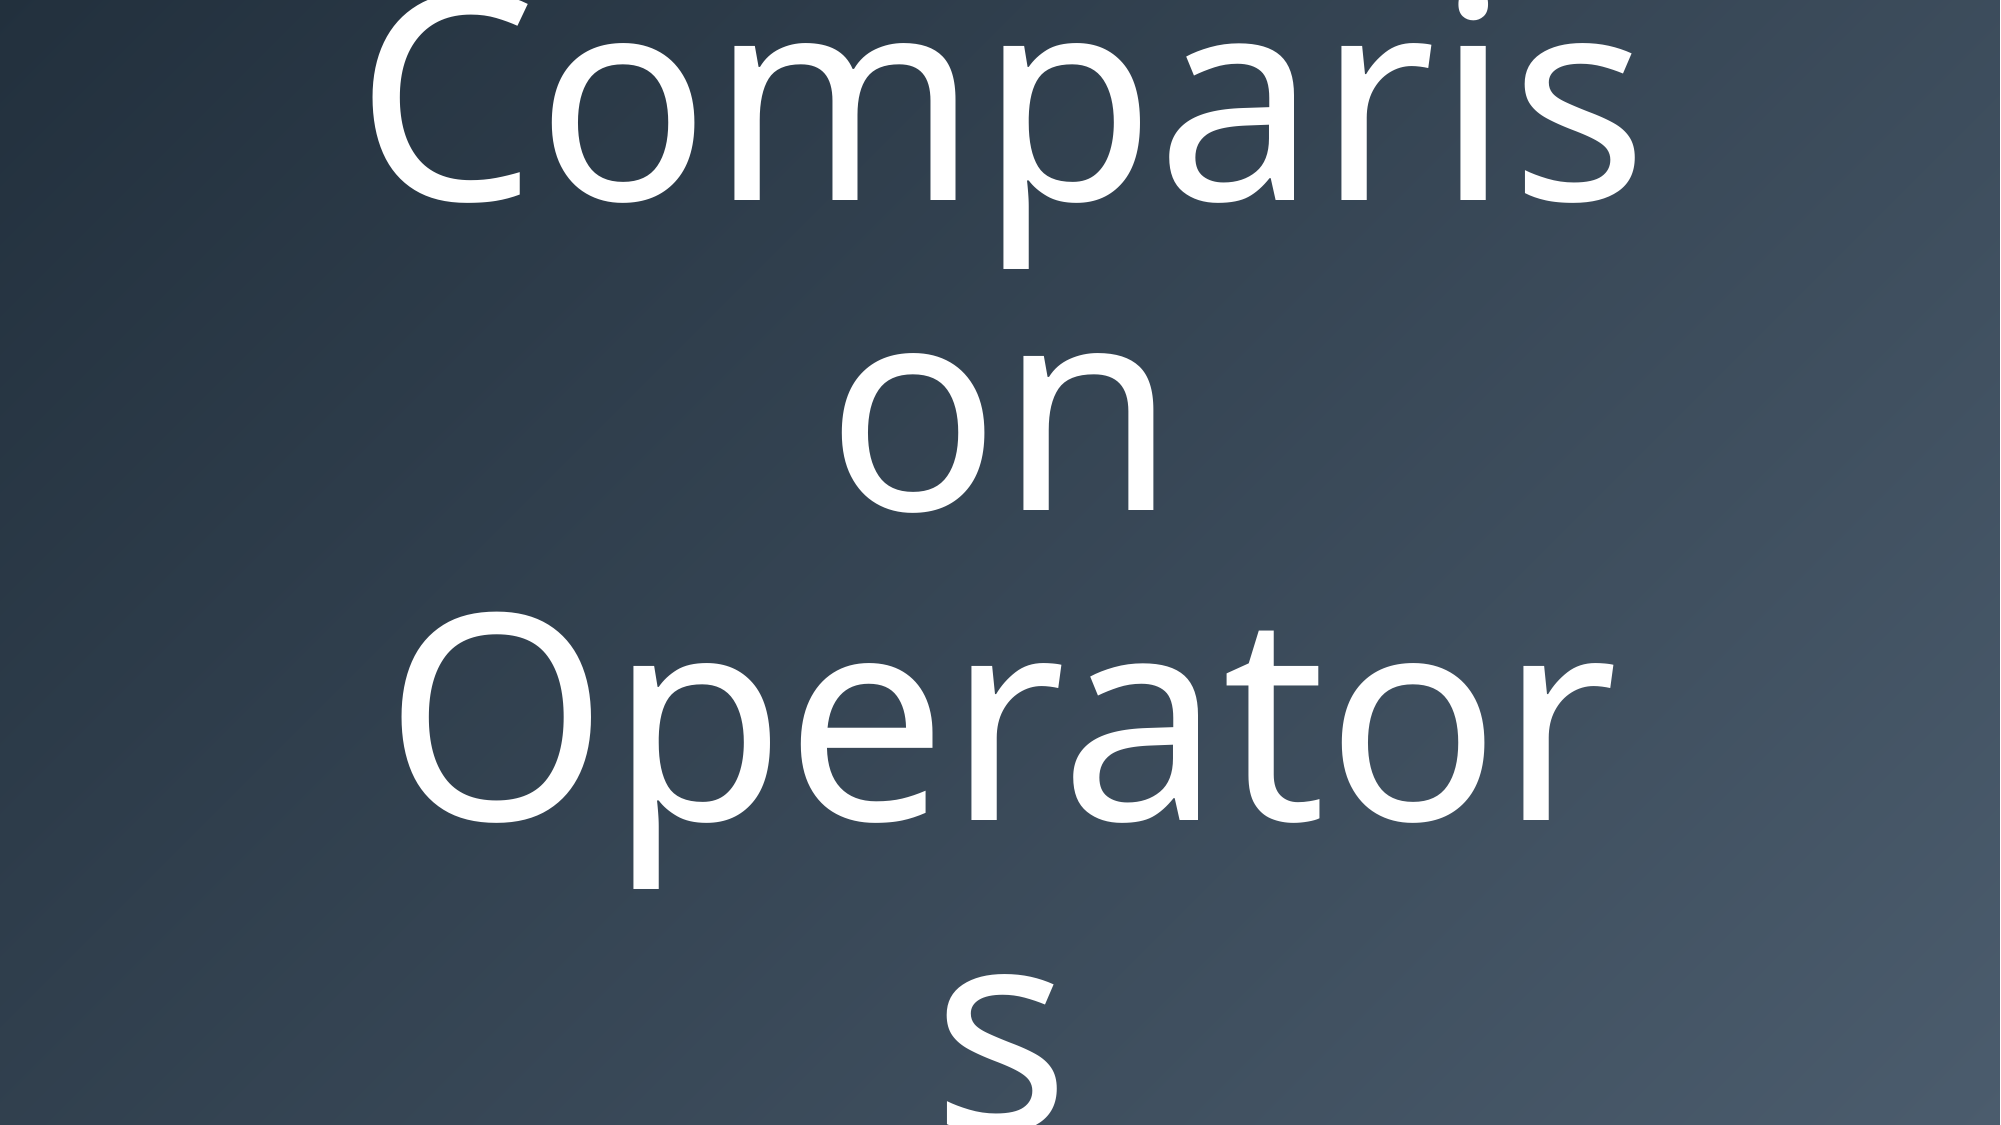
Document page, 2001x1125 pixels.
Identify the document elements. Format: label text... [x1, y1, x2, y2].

text_box Comparison Operators [306, 430, 1698, 715]
